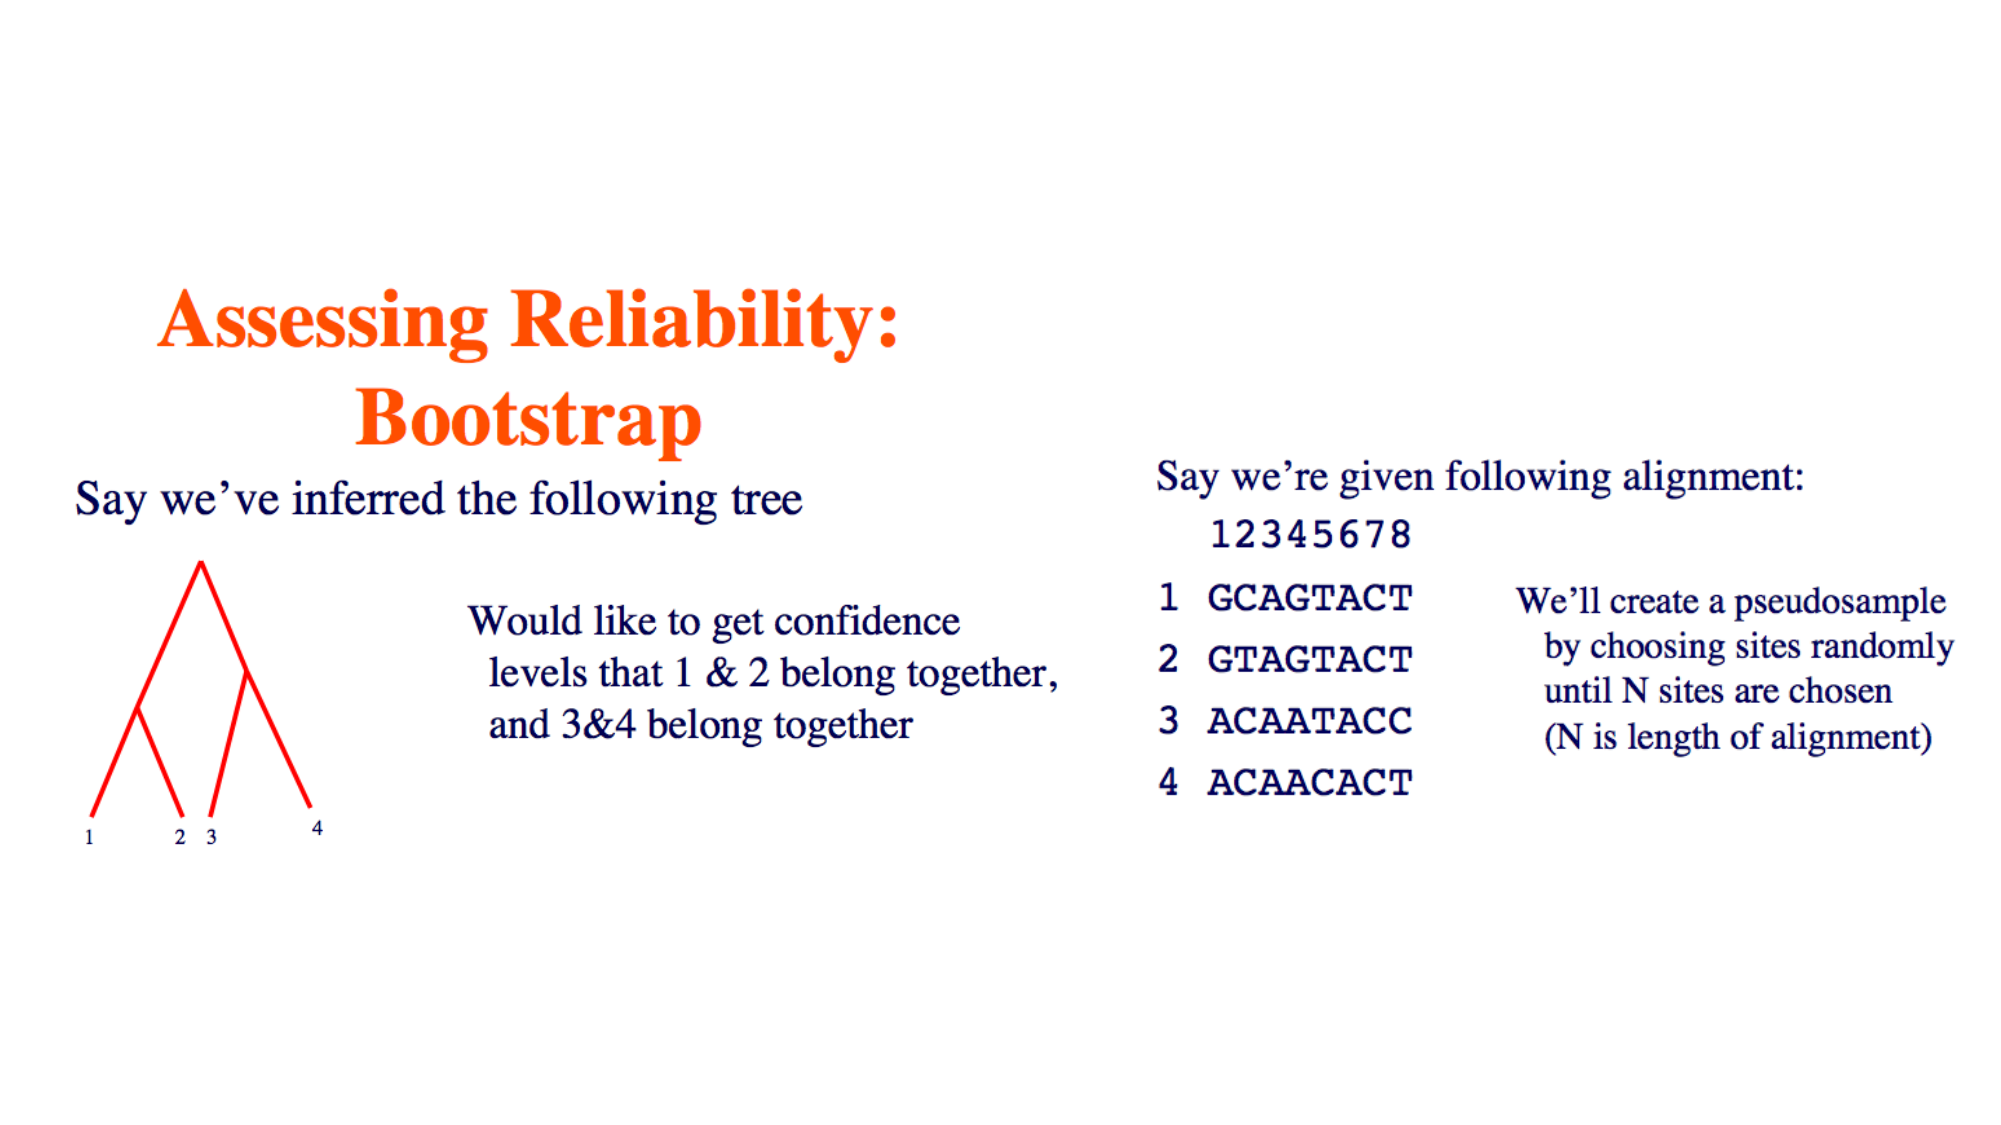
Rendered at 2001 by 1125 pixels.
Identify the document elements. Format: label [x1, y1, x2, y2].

picture [23, 235, 2000, 896]
